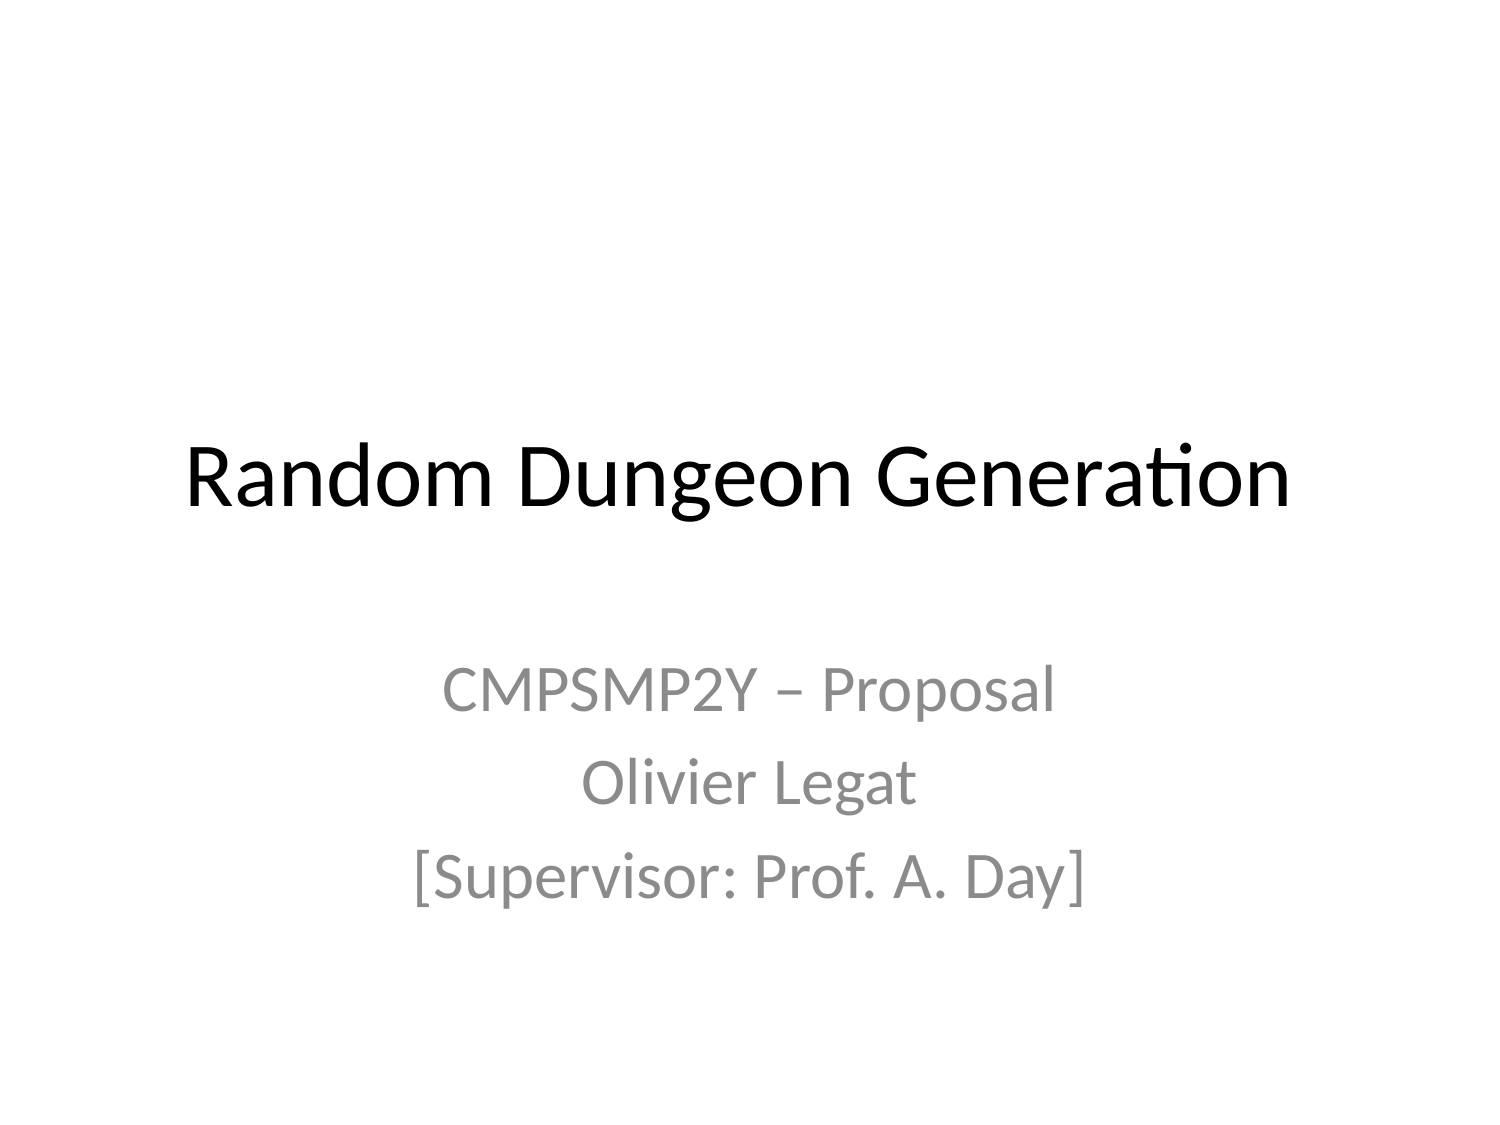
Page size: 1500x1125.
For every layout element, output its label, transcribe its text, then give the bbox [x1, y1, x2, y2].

subtitle CMPSMP2Y – Proposal Olivier Legat [Supervisor: Prof. A. Day] [225, 637, 1275, 925]
title Random Dungeon Generation [112, 349, 1388, 591]
